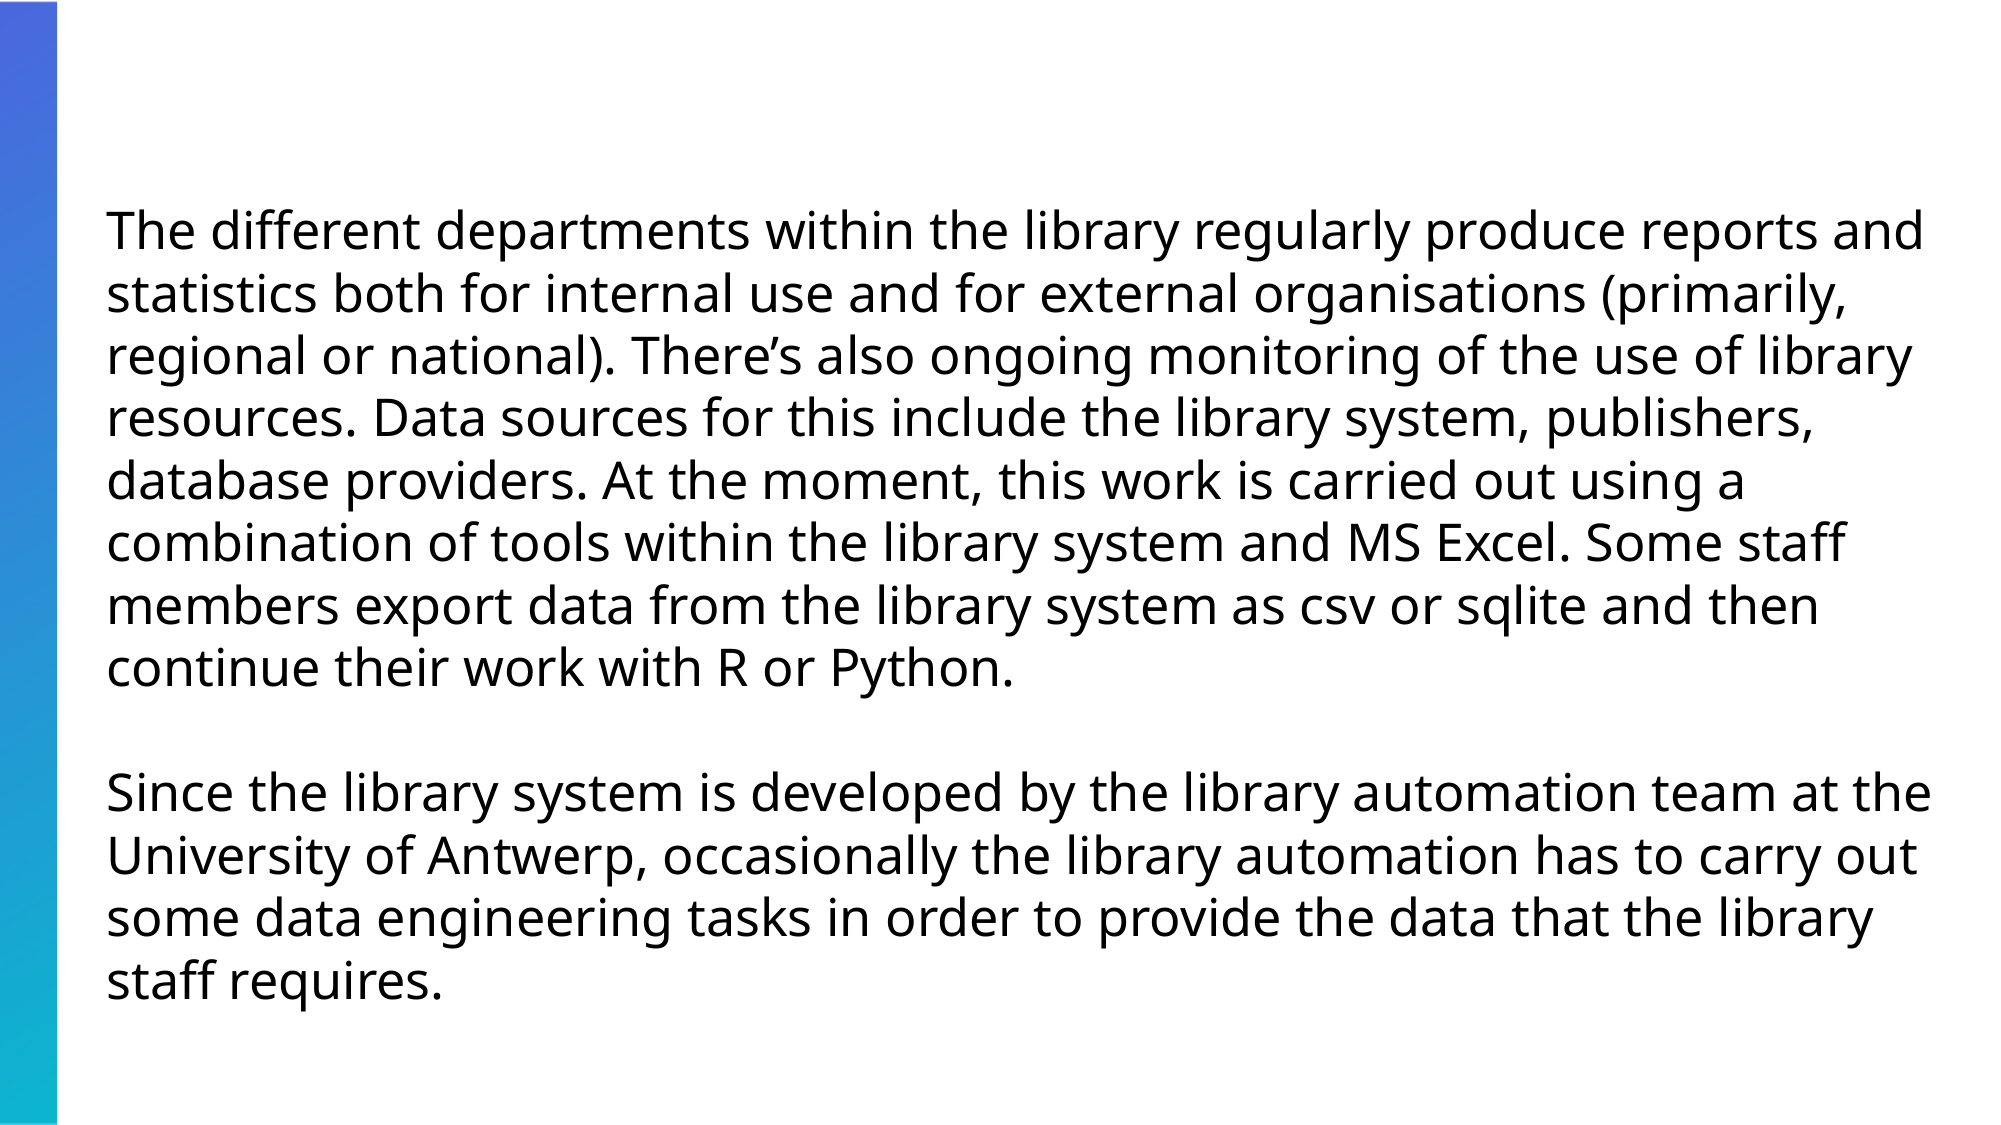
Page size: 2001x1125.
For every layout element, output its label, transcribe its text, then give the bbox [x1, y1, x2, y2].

picture [0, 0, 58, 1125]
text_box The different departments within the library regularly produce reports and statistics both for internal use and for external organisations (primarily, regional or national). There’s also ongoing monitoring of the use of library resources. Data sources for this include the library system, publishers, database providers. At the moment, this work is carried out using a combination of tools within the library system and MS Excel. Some staff members export data from the library system as csv or sqlite and then continue their work with R or Python. Since the library system is developed by the library automation team at the University of Antwerp, occasionally the library automation has to carry out some data engineering tasks in order to provide the data that the library staff requires. [106, 197, 1957, 1073]
